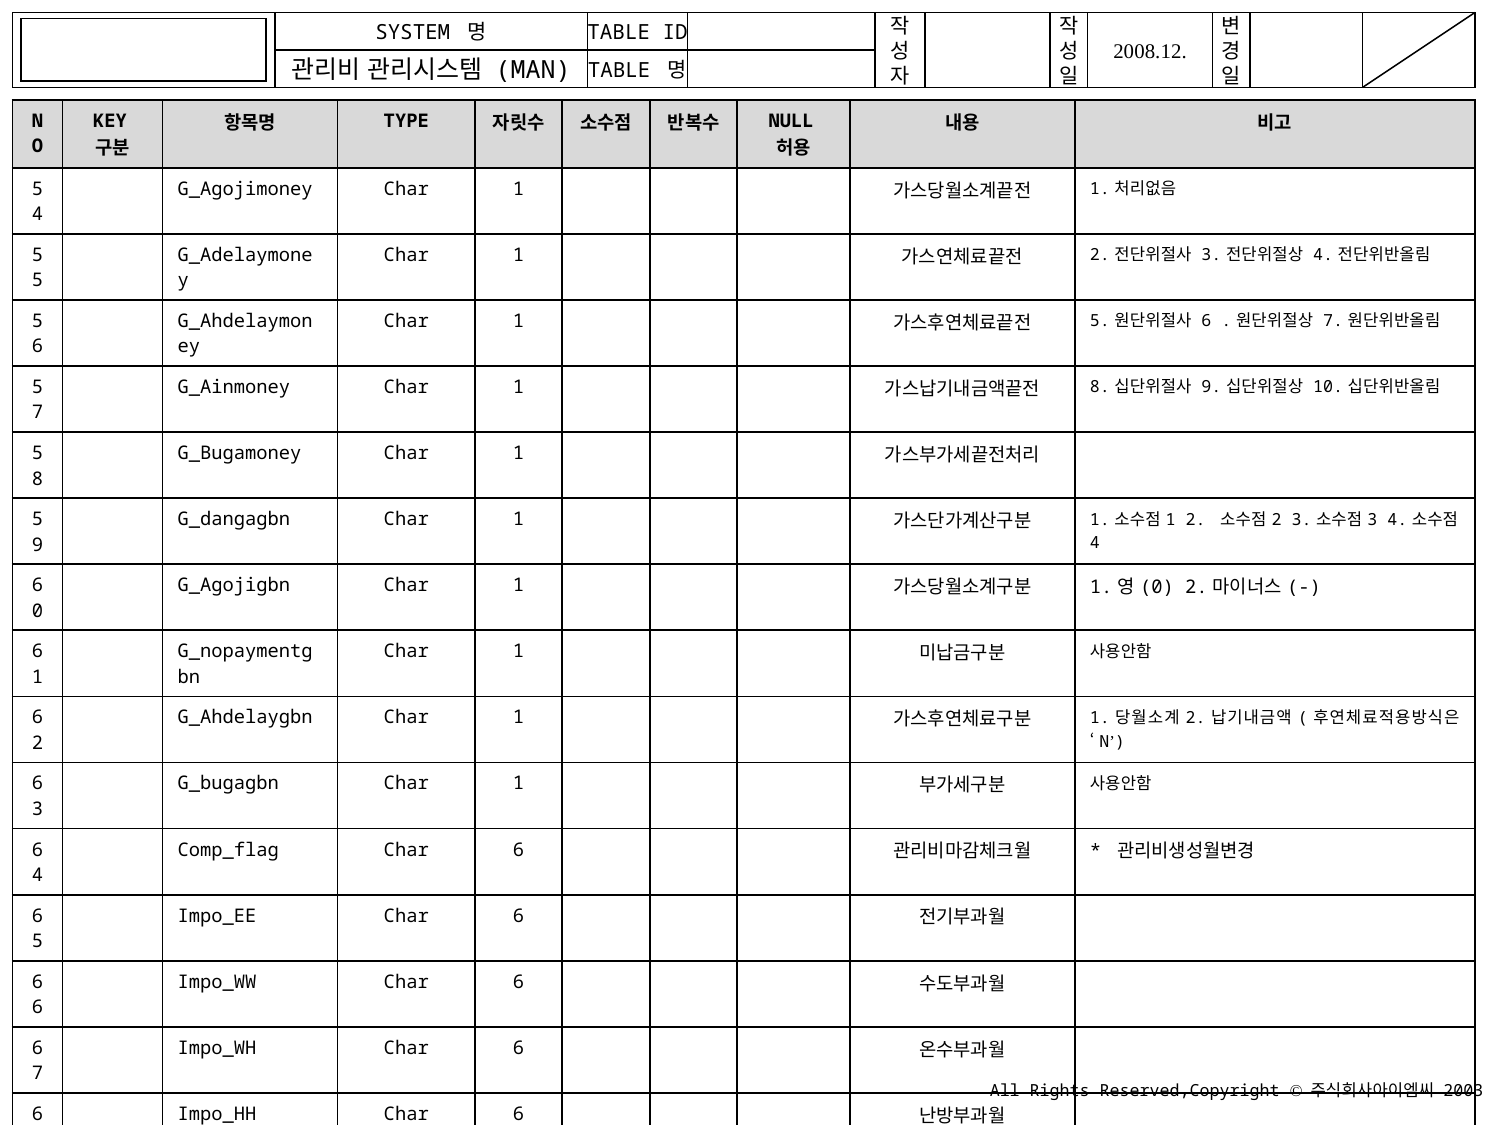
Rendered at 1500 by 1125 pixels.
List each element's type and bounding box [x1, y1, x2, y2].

table_cell [476, 433, 561, 497]
table_cell [163, 565, 337, 629]
table_cell [851, 565, 1074, 629]
table_cell [338, 763, 474, 828]
table_cell [63, 169, 162, 233]
table_cell [338, 301, 474, 365]
table_cell [563, 763, 649, 828]
table_cell [63, 763, 162, 828]
table_cell [476, 301, 561, 365]
table_cell [651, 499, 736, 563]
table_cell [338, 896, 474, 960]
table_cell [476, 829, 561, 894]
table_cell [851, 829, 1074, 894]
table_cell [476, 565, 561, 629]
table_cell [651, 367, 736, 431]
table_cell [1076, 565, 1474, 629]
table_cell [738, 1094, 849, 1125]
table_cell [163, 301, 337, 365]
table_cell [651, 301, 736, 365]
table_cell [651, 962, 736, 1026]
table_cell [851, 1094, 1074, 1125]
table_cell [851, 169, 1074, 233]
table_cell [851, 763, 1074, 828]
table_cell [651, 697, 736, 762]
table_cell [563, 1028, 649, 1092]
table_cell [338, 631, 474, 696]
table_cell [738, 565, 849, 629]
table_cell [1076, 1094, 1474, 1125]
table_cell [563, 499, 649, 563]
table_cell [338, 169, 474, 233]
table_cell [738, 367, 849, 431]
table_cell [476, 962, 561, 1026]
table_cell [851, 235, 1074, 299]
table_cell [338, 367, 474, 431]
table_cell [851, 1028, 1074, 1092]
table_cell [338, 565, 474, 629]
table_cell [13, 763, 62, 828]
table_cell [651, 829, 736, 894]
table_cell [476, 169, 561, 233]
table_cell [13, 235, 62, 299]
table_cell [63, 896, 162, 960]
table_cell [338, 962, 474, 1026]
table_cell [563, 367, 649, 431]
table_cell [163, 499, 337, 563]
table_cell [563, 896, 649, 960]
table_cell [163, 1028, 337, 1092]
table_cell [13, 565, 62, 629]
table_cell [13, 499, 62, 563]
table_cell [738, 169, 849, 233]
table_cell [476, 697, 561, 762]
table_cell [13, 169, 62, 233]
table_cell [338, 433, 474, 497]
table_cell [63, 433, 162, 497]
table_cell [163, 235, 337, 299]
table_header [163, 101, 337, 167]
table_header [476, 101, 561, 167]
table_cell [13, 367, 62, 431]
table_cell [651, 565, 736, 629]
table_cell [738, 499, 849, 563]
table_cell [738, 829, 849, 894]
table_cell [476, 235, 561, 299]
table_cell [63, 499, 162, 563]
table_cell [563, 962, 649, 1026]
table_cell [13, 697, 62, 762]
table_cell [651, 763, 736, 828]
table_cell [651, 433, 736, 497]
table_cell [563, 697, 649, 762]
table_cell [63, 1028, 162, 1092]
table_cell [163, 763, 337, 828]
table_cell [563, 565, 649, 629]
table_header [338, 101, 474, 167]
table_cell [738, 697, 849, 762]
table_cell [163, 896, 337, 960]
table_cell [851, 697, 1074, 762]
table_cell [163, 697, 337, 762]
table_cell [63, 565, 162, 629]
table_cell [476, 1028, 561, 1092]
table_cell [1076, 631, 1474, 696]
table_cell [13, 829, 62, 894]
table_cell [338, 829, 474, 894]
table_cell [738, 962, 849, 1026]
table_cell [13, 896, 62, 960]
table_cell [63, 962, 162, 1026]
table_cell [163, 169, 337, 233]
table_cell [738, 896, 849, 960]
table_cell [63, 697, 162, 762]
table_cell [563, 1094, 649, 1125]
table_cell [738, 433, 849, 497]
table_cell [851, 367, 1074, 431]
table_cell [1076, 1028, 1474, 1092]
table_cell [163, 829, 337, 894]
table_cell [13, 631, 62, 696]
table_cell [738, 631, 849, 696]
table_cell [851, 962, 1074, 1026]
table_cell [63, 1094, 162, 1125]
table_cell [163, 1094, 337, 1125]
table_header [63, 101, 162, 167]
table_cell [651, 1094, 736, 1125]
table_cell [476, 896, 561, 960]
table_cell [1076, 829, 1474, 894]
table_cell [476, 763, 561, 828]
table_cell [1076, 962, 1474, 1026]
table_cell [1076, 763, 1474, 828]
table_cell [651, 1028, 736, 1092]
table_cell [13, 433, 62, 497]
table_cell [63, 829, 162, 894]
table_cell [476, 1094, 561, 1125]
table_cell [563, 631, 649, 696]
table_cell [563, 433, 649, 497]
table_cell [851, 301, 1074, 365]
table_cell [13, 1028, 62, 1092]
table_cell [1076, 499, 1474, 563]
table_cell [563, 301, 649, 365]
table_cell [13, 301, 62, 365]
table_cell [63, 301, 162, 365]
table_cell [163, 433, 337, 497]
table_header [851, 101, 1074, 167]
table_cell [338, 1094, 474, 1125]
table_cell [651, 235, 736, 299]
table_cell [563, 829, 649, 894]
table_cell [476, 367, 561, 431]
table_cell [163, 631, 337, 696]
table_cell [738, 763, 849, 828]
table_cell [163, 367, 337, 431]
table_cell [851, 896, 1074, 960]
table_cell [851, 433, 1074, 497]
table_cell [476, 631, 561, 696]
table_cell [338, 235, 474, 299]
table_cell [1076, 301, 1474, 365]
table_cell [63, 367, 162, 431]
table_header [651, 101, 736, 167]
table_cell [338, 697, 474, 762]
table_header [563, 101, 649, 167]
table_cell [338, 499, 474, 563]
table_cell [63, 235, 162, 299]
table_cell [851, 631, 1074, 696]
table_cell [651, 896, 736, 960]
table_header [13, 101, 62, 167]
table_cell [738, 1028, 849, 1092]
table_cell [163, 962, 337, 1026]
table_cell [1076, 433, 1474, 497]
table_cell [13, 1094, 62, 1125]
table_cell [338, 1028, 474, 1092]
table_cell [738, 235, 849, 299]
table_cell [1076, 169, 1474, 233]
table_cell [738, 301, 849, 365]
table_cell [476, 499, 561, 563]
table_header [738, 101, 849, 167]
table_cell [563, 235, 649, 299]
table_cell [63, 631, 162, 696]
table_cell [13, 962, 62, 1026]
table_cell [1076, 697, 1474, 762]
table_cell [651, 169, 736, 233]
table_cell [563, 169, 649, 233]
table_cell [851, 499, 1074, 563]
table_cell [651, 631, 736, 696]
table_cell [1076, 896, 1474, 960]
table_cell [1076, 367, 1474, 431]
table_cell [1076, 235, 1474, 299]
table_header [1076, 101, 1474, 167]
